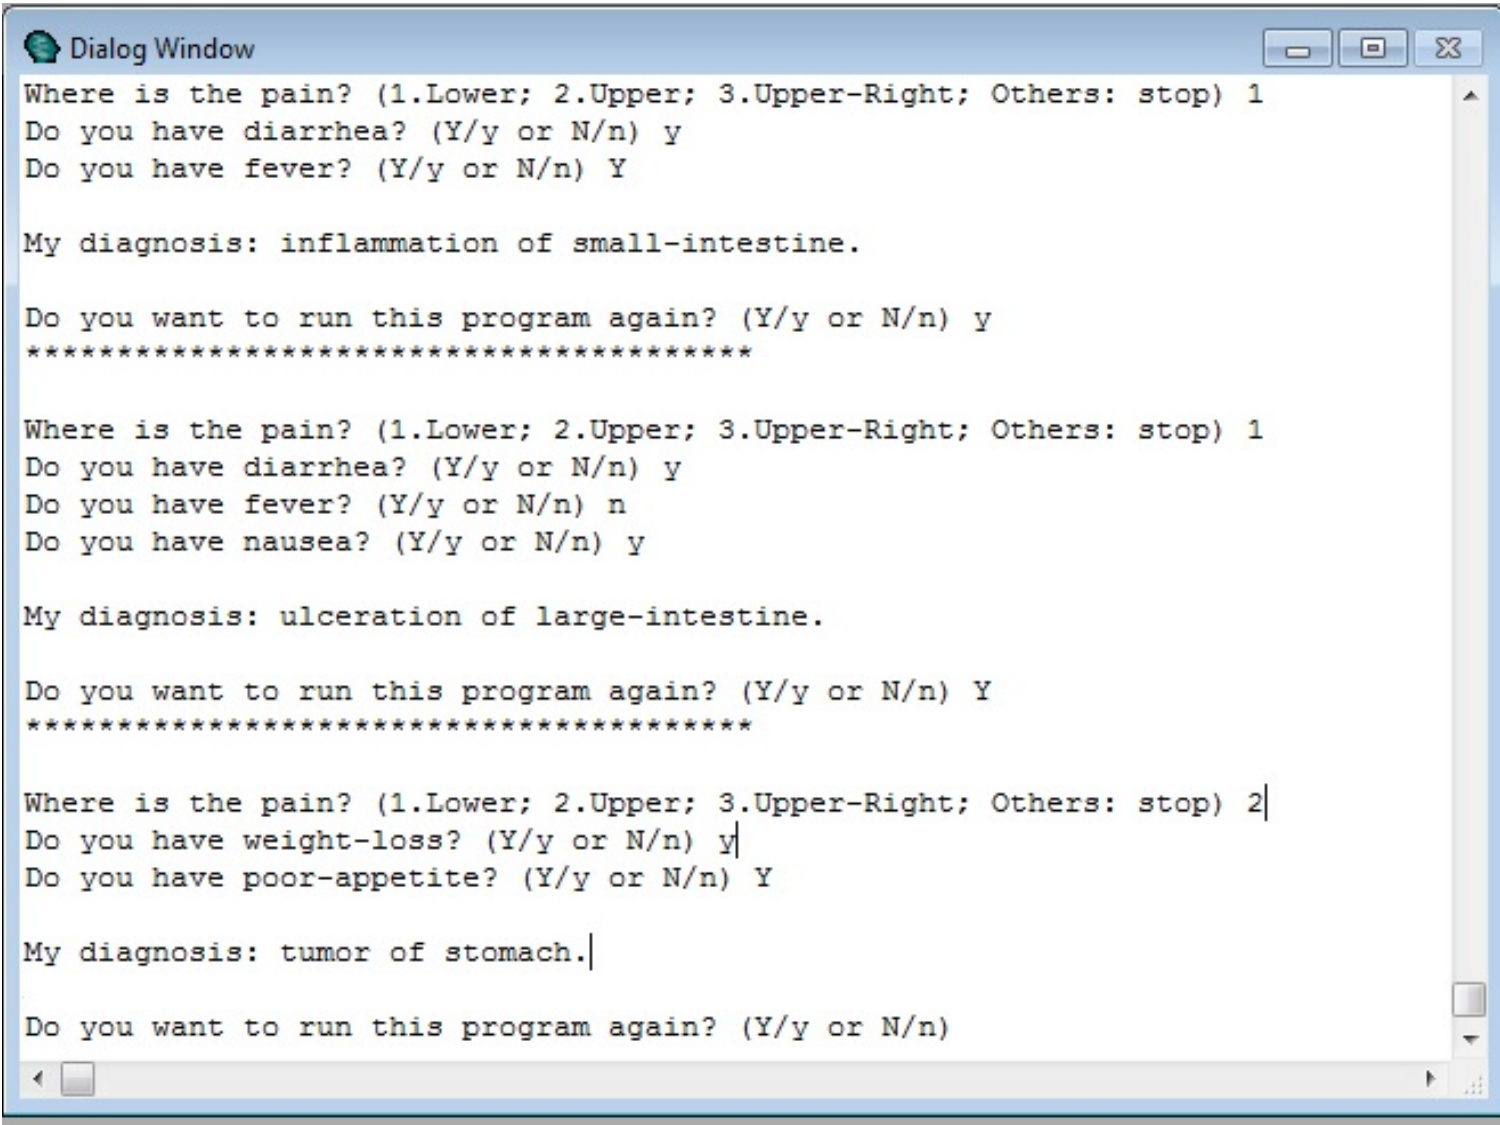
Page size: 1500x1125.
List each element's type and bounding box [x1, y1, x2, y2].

list [2, 3, 1500, 1125]
